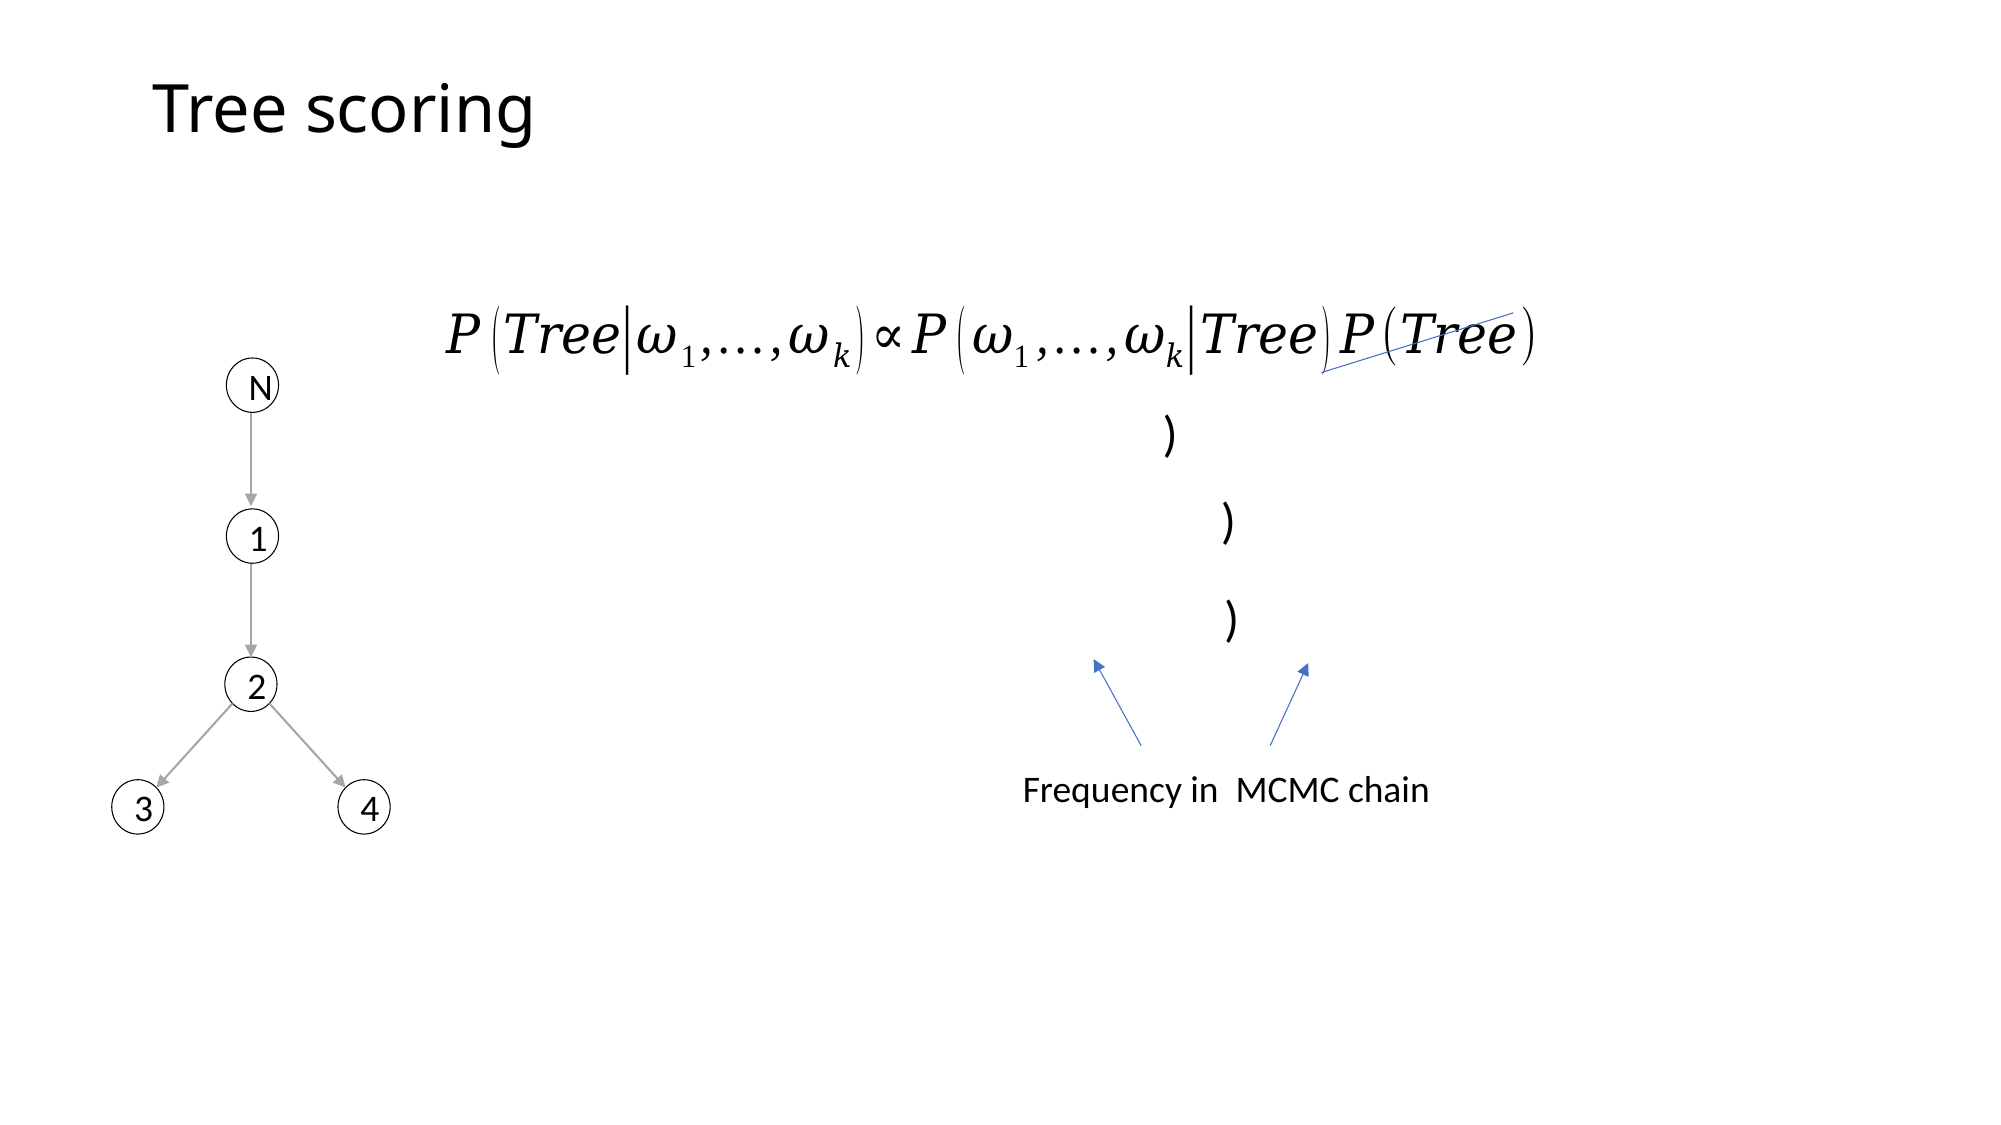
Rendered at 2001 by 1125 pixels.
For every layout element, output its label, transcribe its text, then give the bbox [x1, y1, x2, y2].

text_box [156, 703, 233, 788]
text_box N [225, 357, 280, 413]
text_box 3 [111, 779, 165, 835]
title Tree scoring [137, 59, 1863, 163]
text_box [1270, 662, 1309, 746]
text_box 2 [224, 656, 278, 712]
text_box 4 [337, 779, 391, 835]
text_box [1321, 312, 1514, 373]
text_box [269, 703, 346, 788]
text_box 1 [225, 508, 280, 564]
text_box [1093, 659, 1142, 746]
